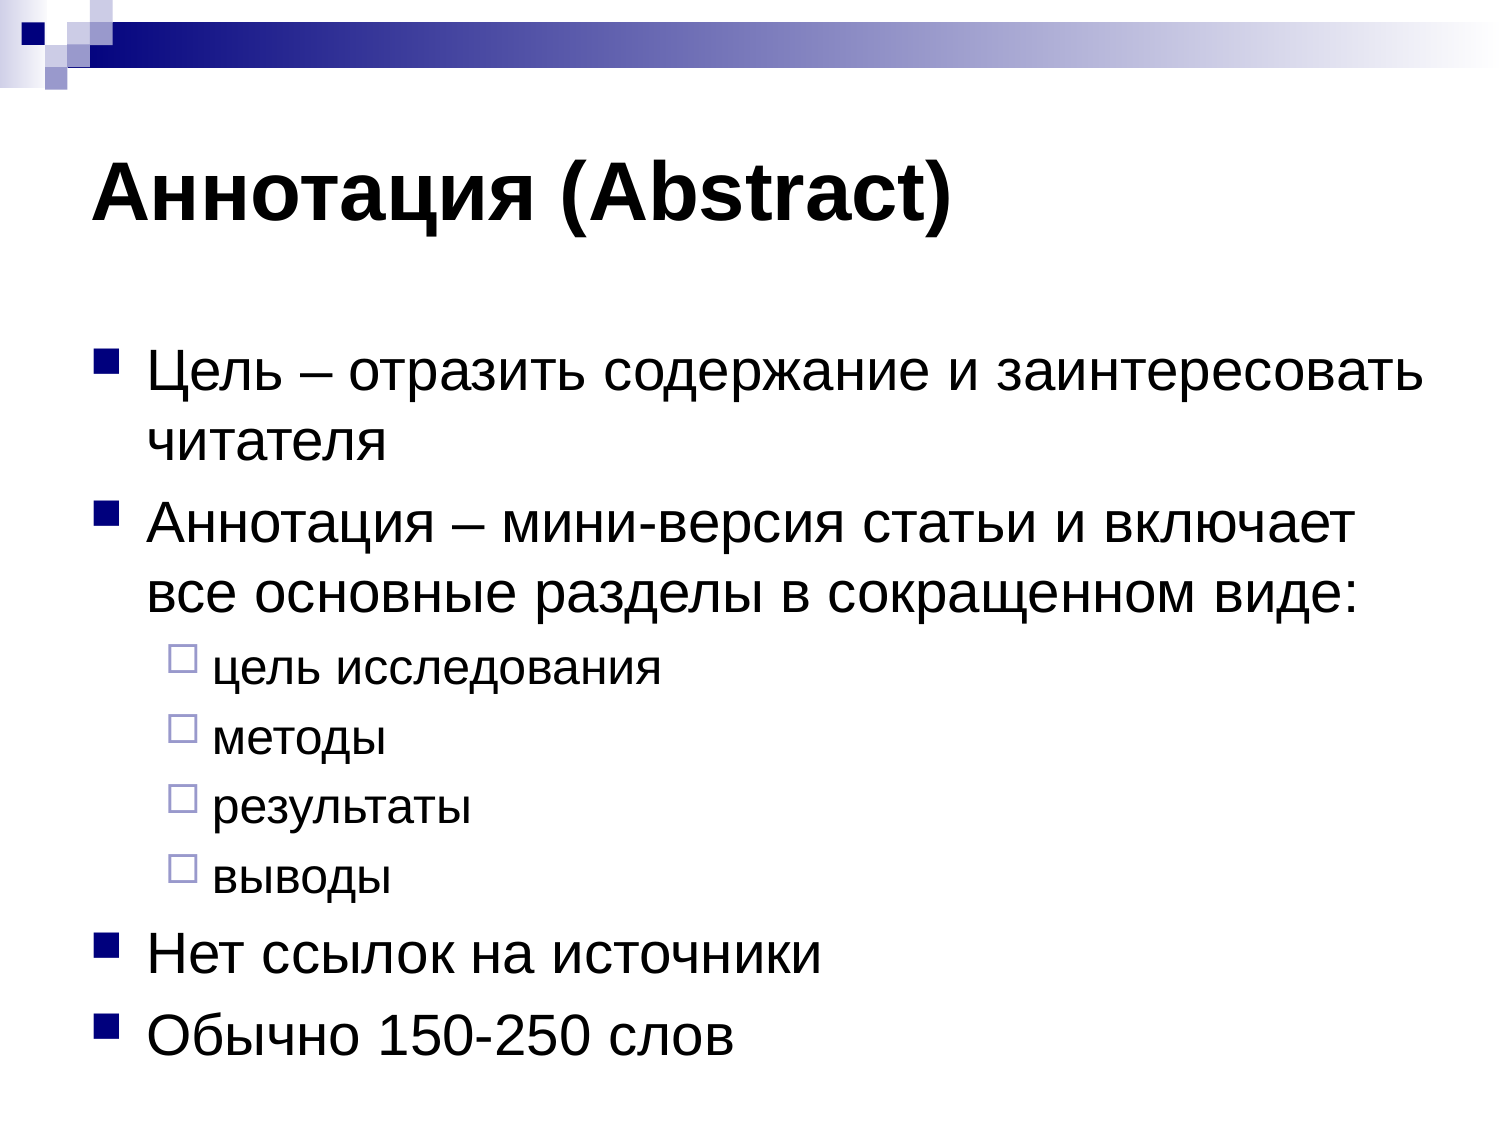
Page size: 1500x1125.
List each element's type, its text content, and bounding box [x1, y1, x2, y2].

list Цель – отразить содержание и заинтересовать читателя Аннотация – мини-версия статьи и включает все основные разделы в сокращенном виде: цель исследования методы результаты выводы Нет ссылок на источники Обычно 150-250 слов [75, 324, 1450, 1100]
title Аннотация (Abstract) [75, 75, 1425, 300]
